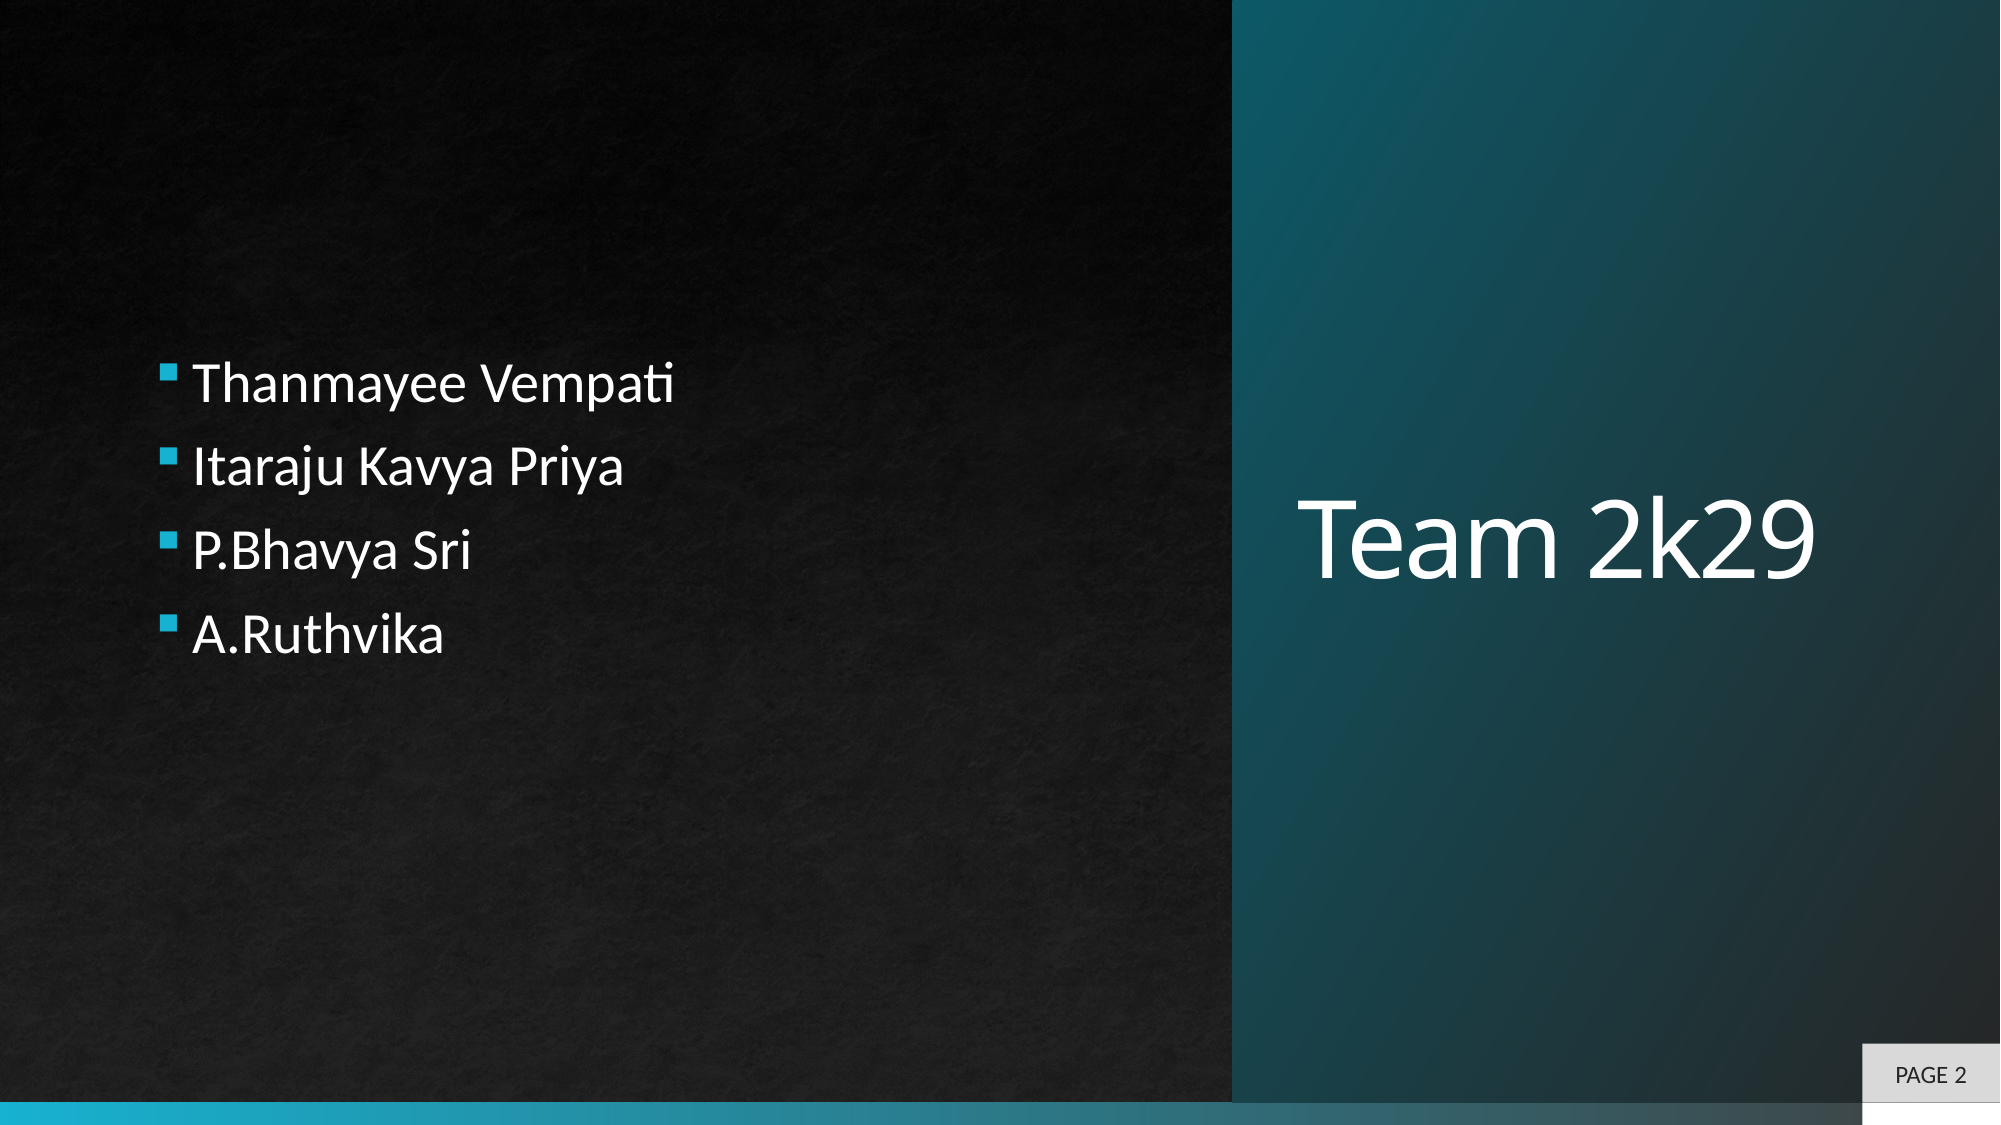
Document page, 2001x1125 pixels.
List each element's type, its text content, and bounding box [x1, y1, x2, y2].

title Team 2k29 [1232, 0, 2000, 1103]
list Thanmayee Vempati Itaraju Kavya Priya P.Bhavya Sri A.Ruthvika [137, 59, 1148, 1042]
picture [0, 0, 1232, 1103]
slide_number PAGE 2 [1862, 1043, 2000, 1103]
